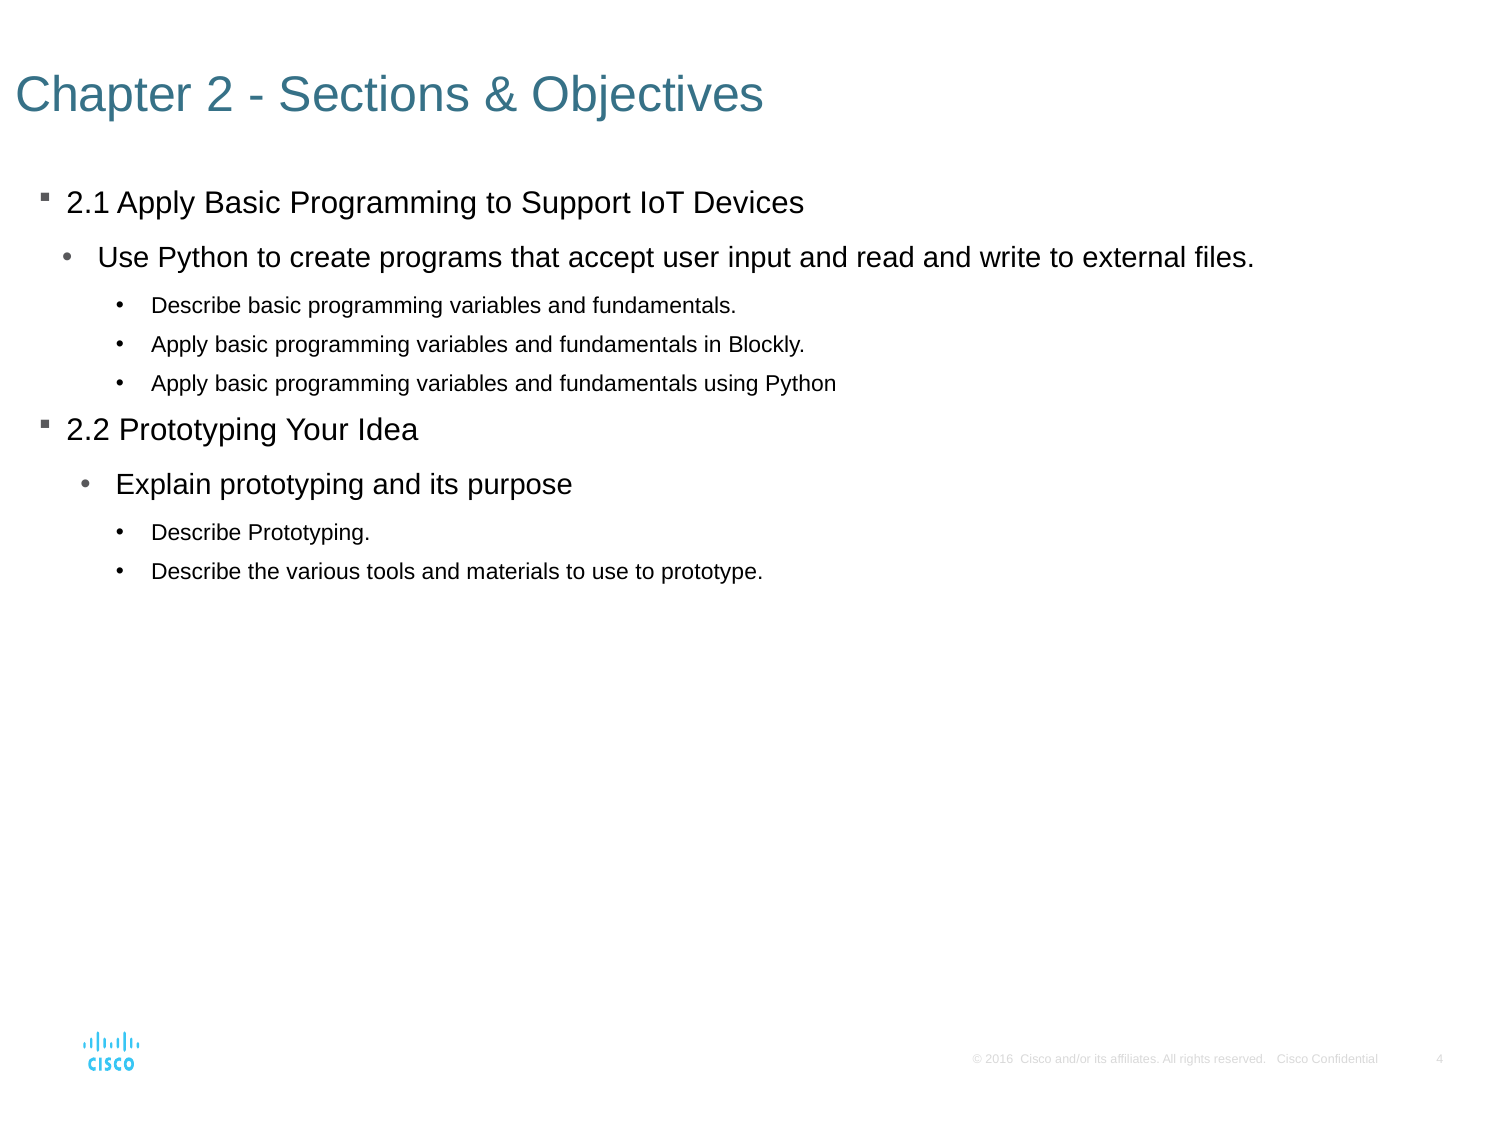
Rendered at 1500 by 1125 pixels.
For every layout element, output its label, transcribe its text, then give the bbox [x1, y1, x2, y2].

title Chapter 2 - Sections & Objectives [0, 9, 1500, 175]
list 2.1 Apply Basic Programming to Support IoT Devices Use Python to create programs that accept user input and read and write to external files. Describe basic programming variables and fundamentals. Apply basic programming variables and fundamentals in Blockly. Apply basic programming variables and fundamentals using Python 2.2 Prototyping Your Idea Explain prototyping and its purpose Describe Prototyping. Describe the various tools and materials to use to prototype. [23, 175, 1476, 1084]
